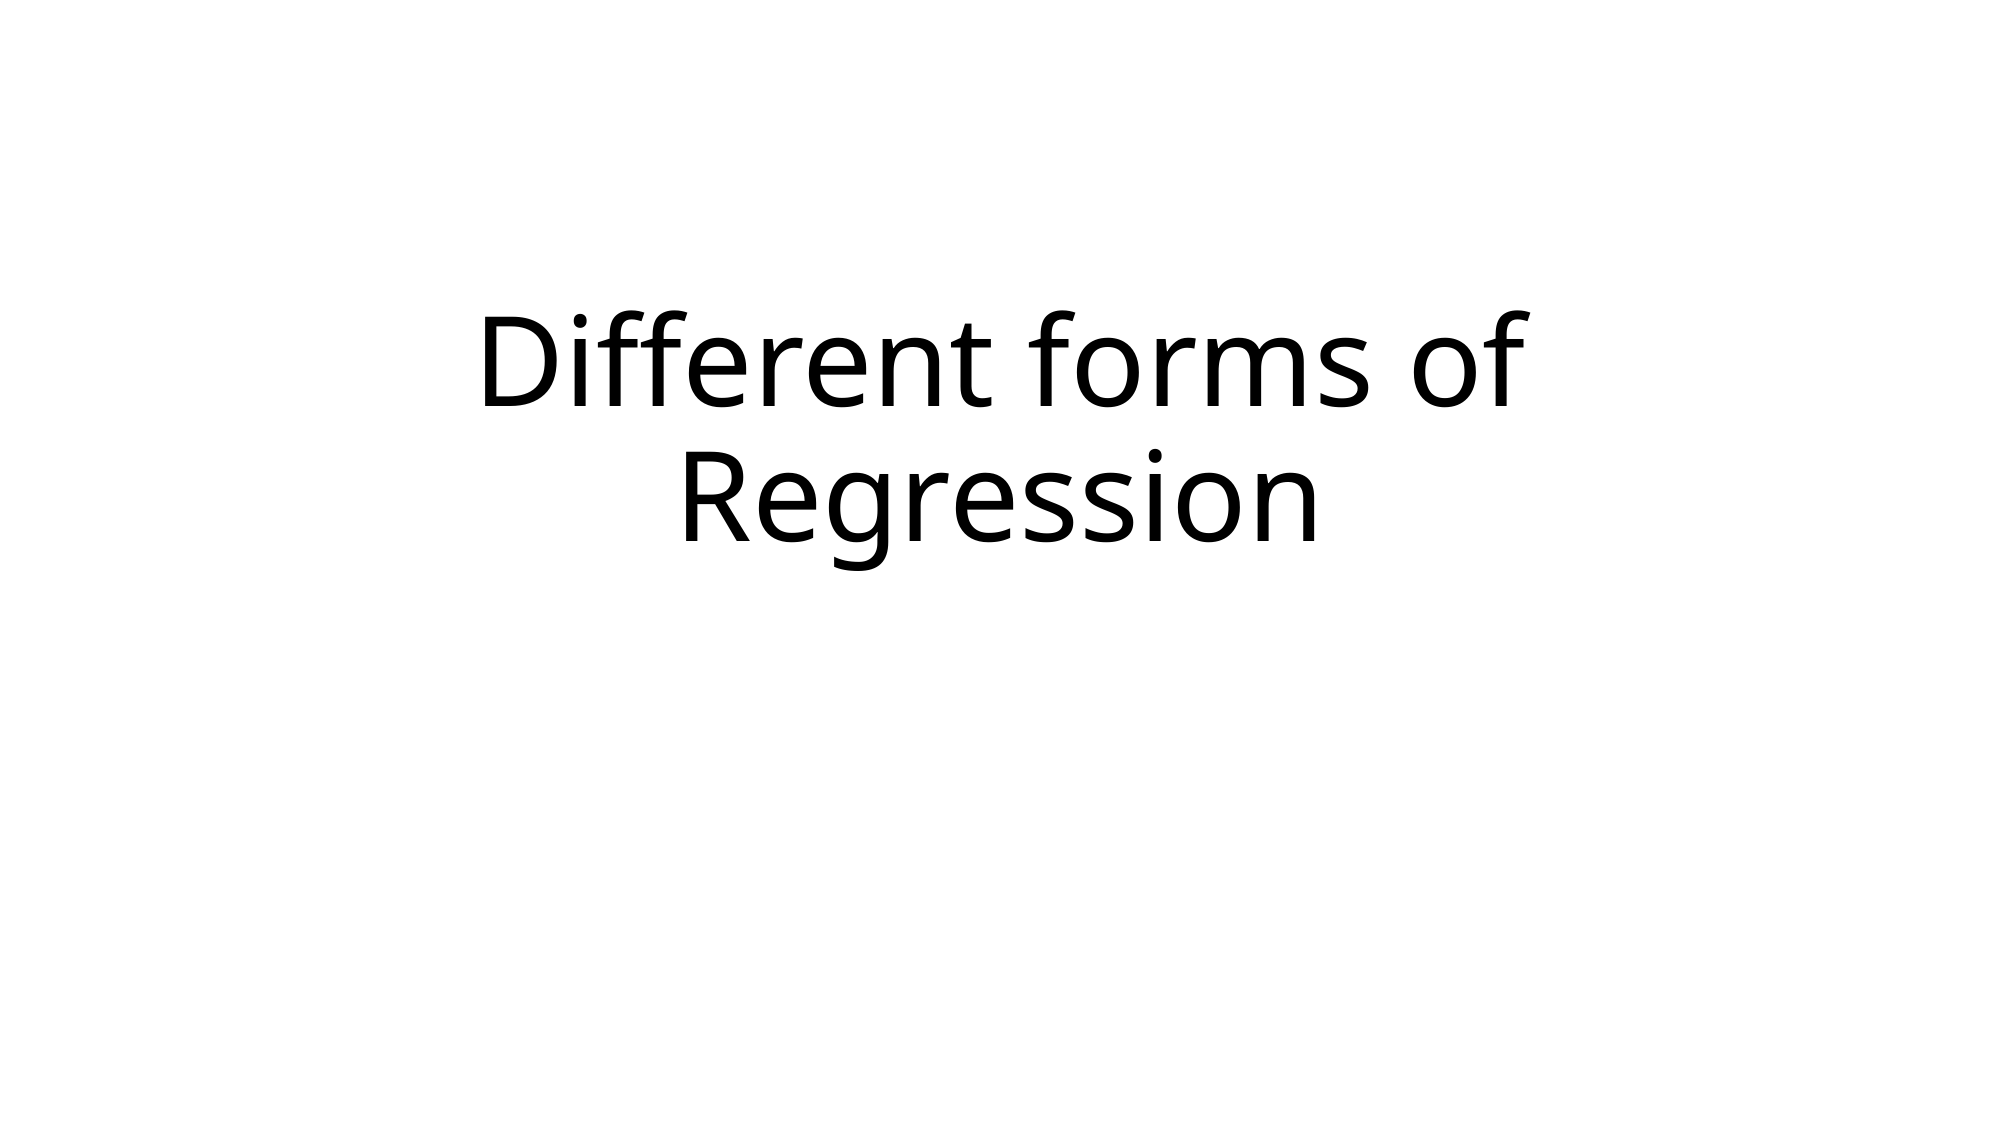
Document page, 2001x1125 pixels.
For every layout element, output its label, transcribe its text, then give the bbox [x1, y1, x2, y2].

title Different forms of Regression [249, 184, 1750, 576]
